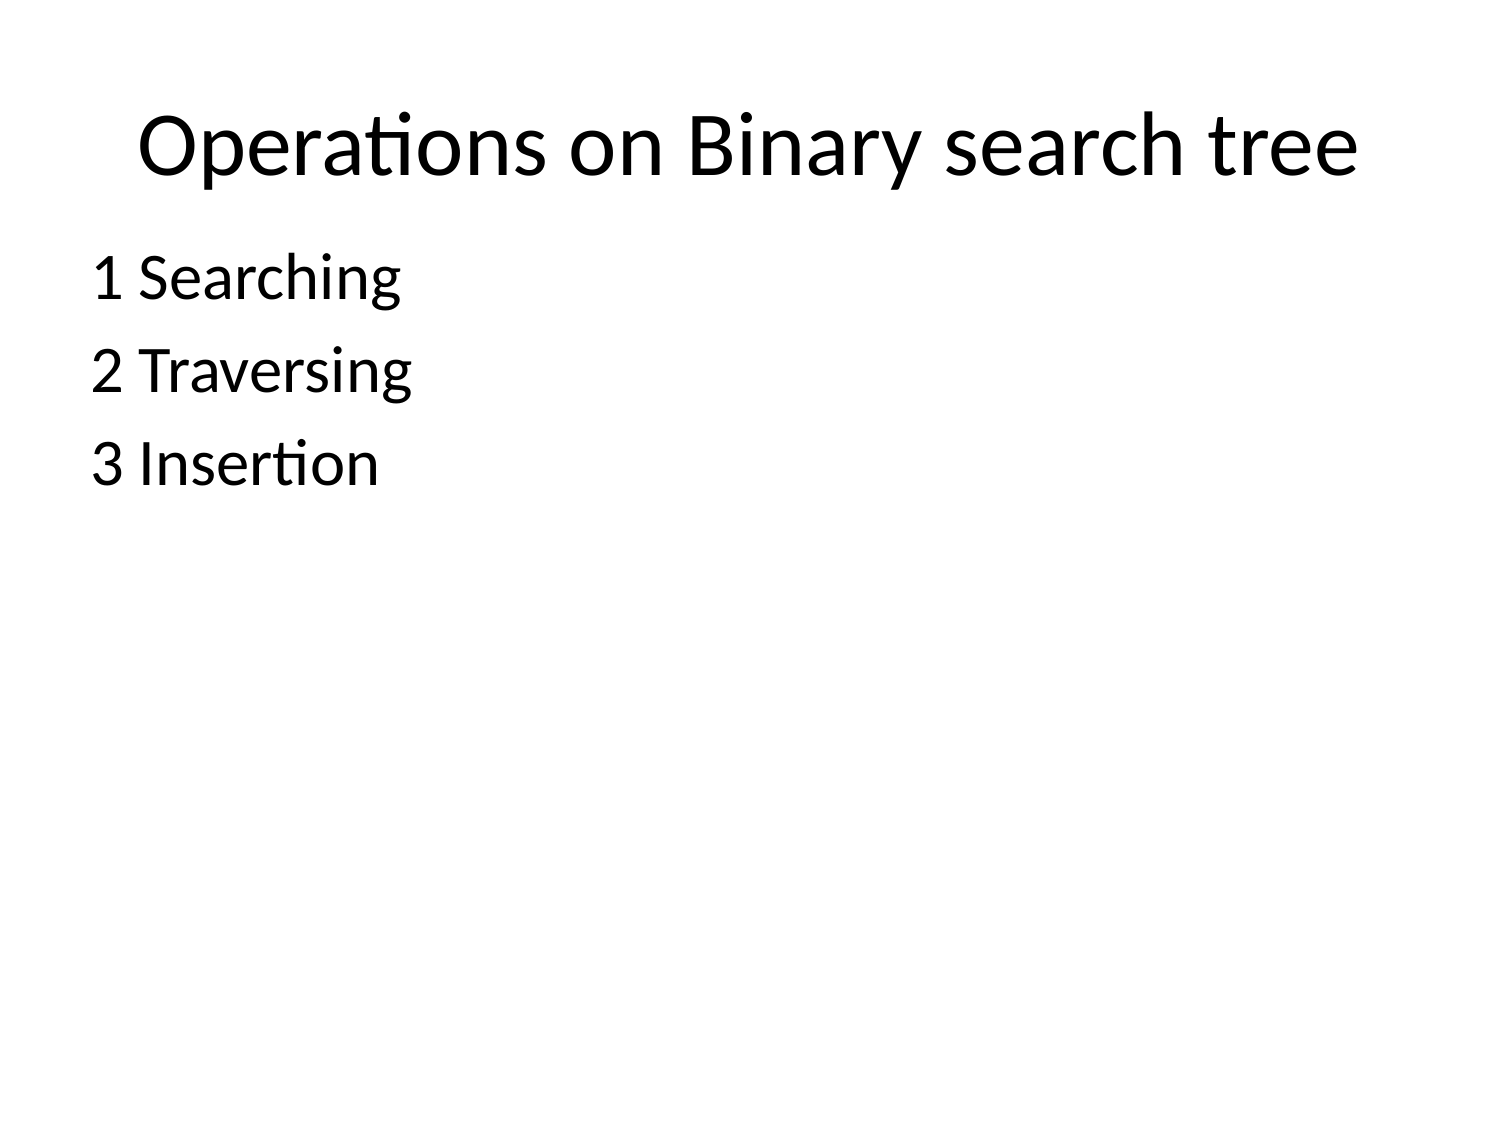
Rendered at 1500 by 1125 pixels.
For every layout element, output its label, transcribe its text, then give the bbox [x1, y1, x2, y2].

title Operations on Binary search tree [75, 45, 1425, 224]
list 1 Searching 2 Traversing 3 Insertion [75, 224, 1425, 1005]
